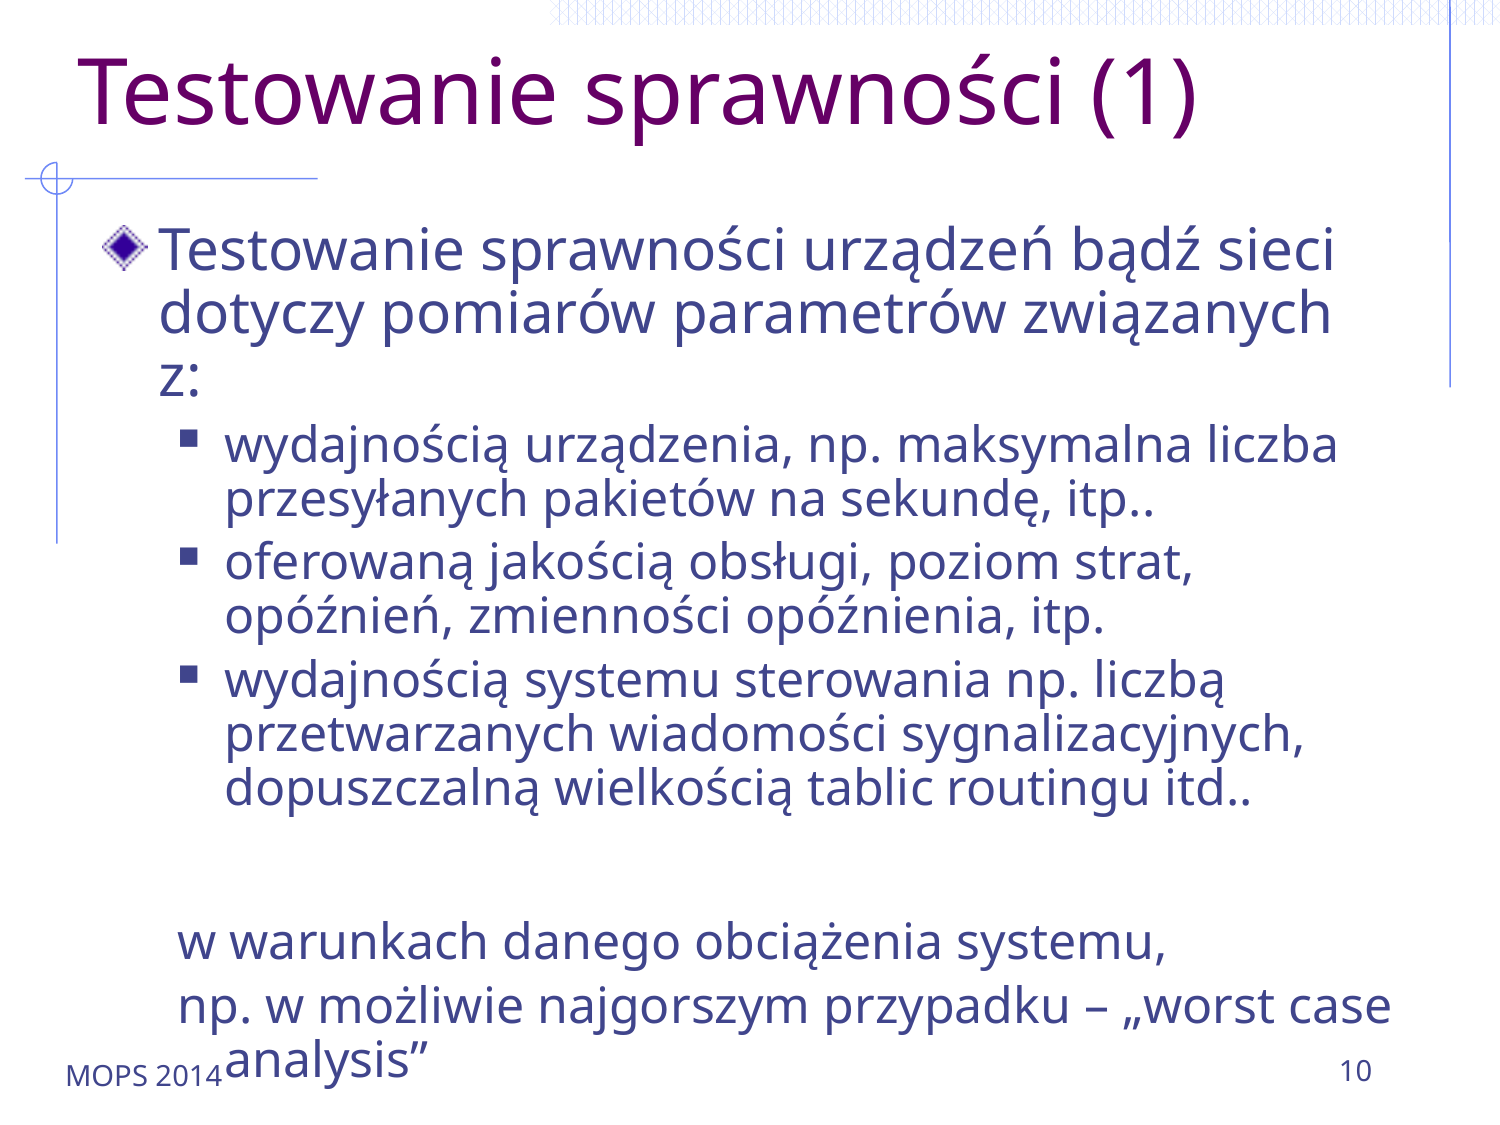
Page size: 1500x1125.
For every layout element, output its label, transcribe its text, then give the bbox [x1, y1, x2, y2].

slide_number 10 [1074, 1025, 1388, 1100]
picture [102, 225, 148, 271]
title Testowanie sprawności (1) [62, 37, 1425, 150]
slide_number MOPS 2014 [50, 1025, 363, 1100]
list Testowanie sprawności urządzeń bądź sieci dotyczy pomiarów parametrów związanych z: wydajnością urządzenia, np. maksymalna liczba przesyłanych pakietów na sekundę, itp.. oferowaną jakością obsługi, poziom strat, opóźnień, zmienności opóźnienia, itp. wydajnością systemu sterowania np. liczbą przetwarzanych wiadomości sygnalizacyjnych, dopuszczalną wielkością tablic routingu itd.. w warunkach danego obciążenia systemu, np. w możliwie najgorszym przypadku – „worst case analysis” [87, 212, 1413, 988]
